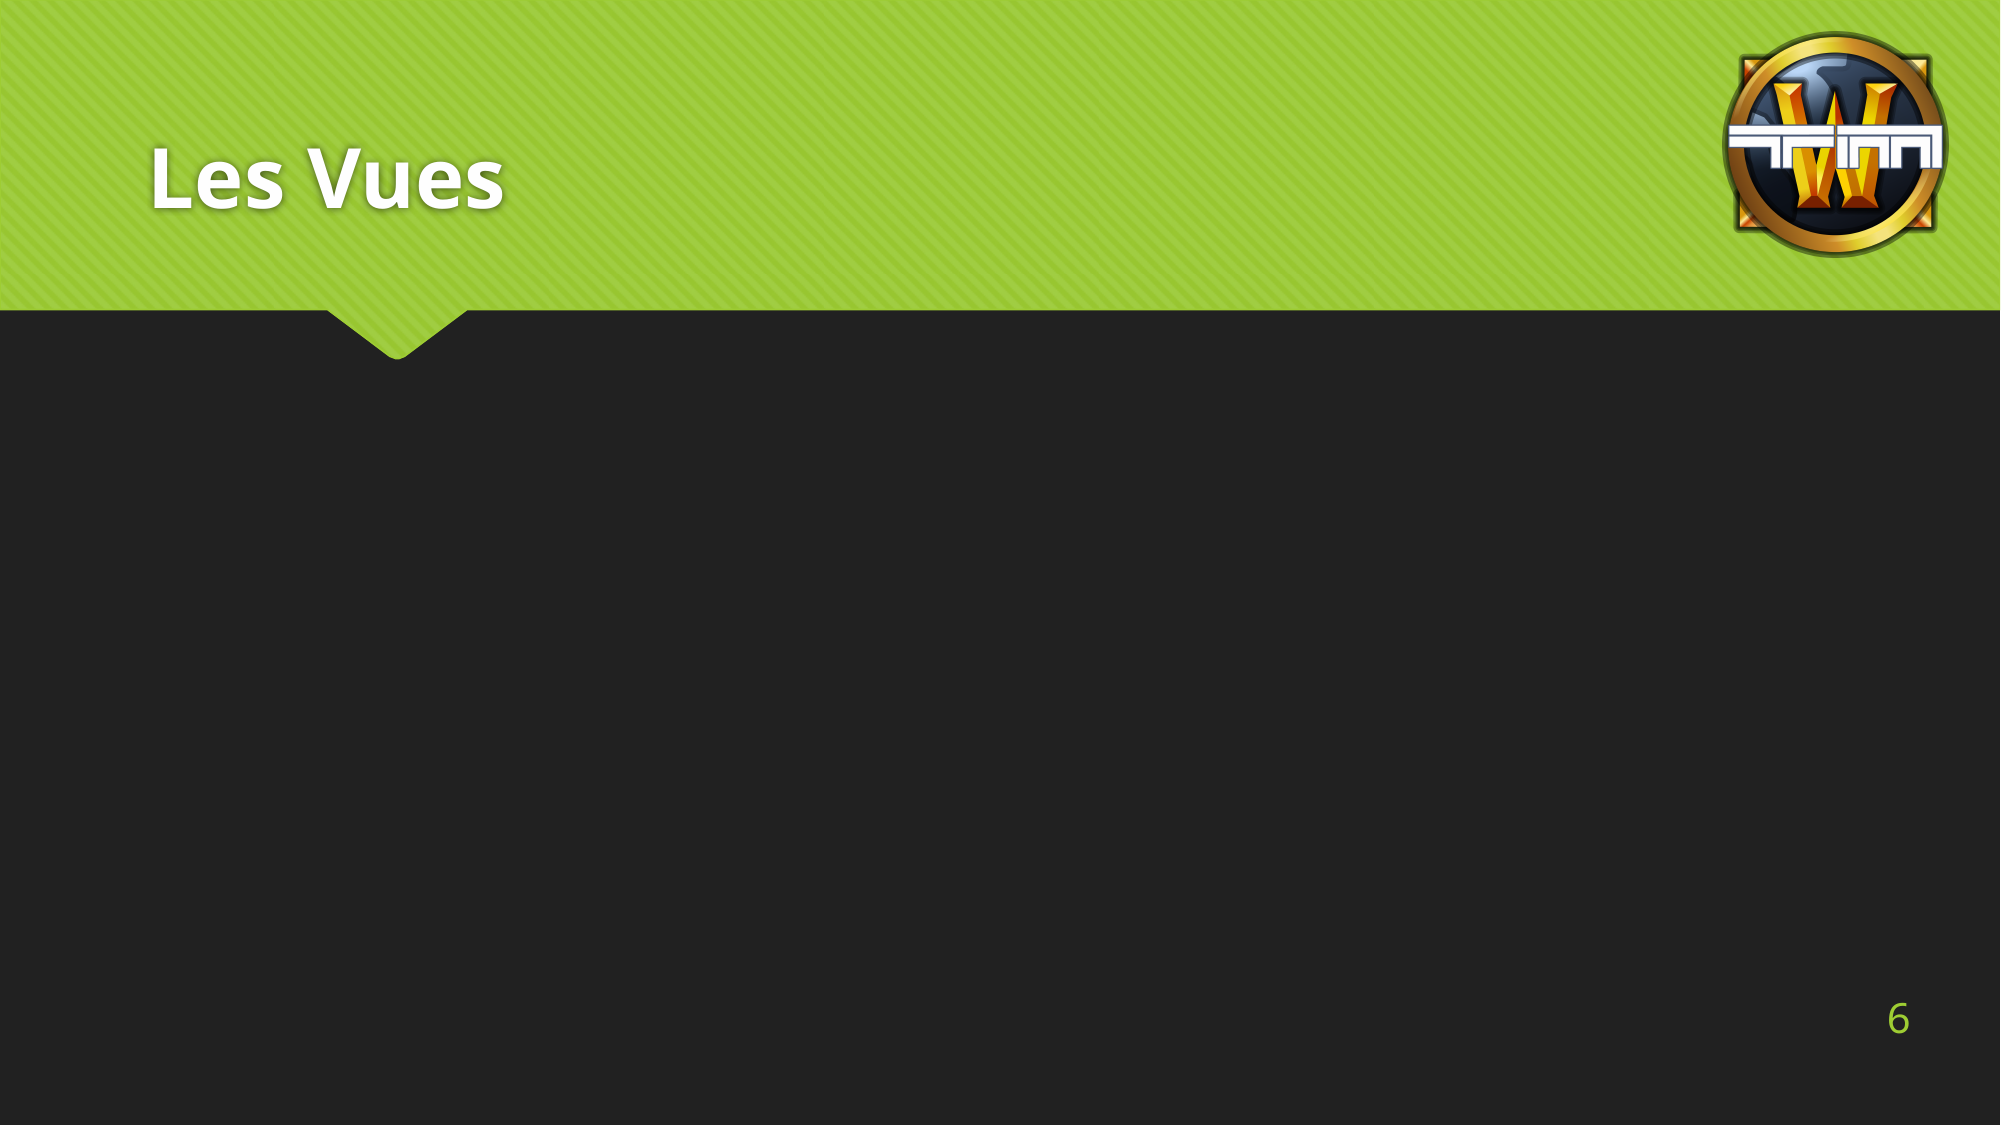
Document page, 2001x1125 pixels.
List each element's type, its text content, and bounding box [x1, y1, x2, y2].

title Les Vues [132, 73, 1868, 233]
slide_number 6 [1751, 970, 1926, 1051]
picture [1722, 31, 1949, 258]
